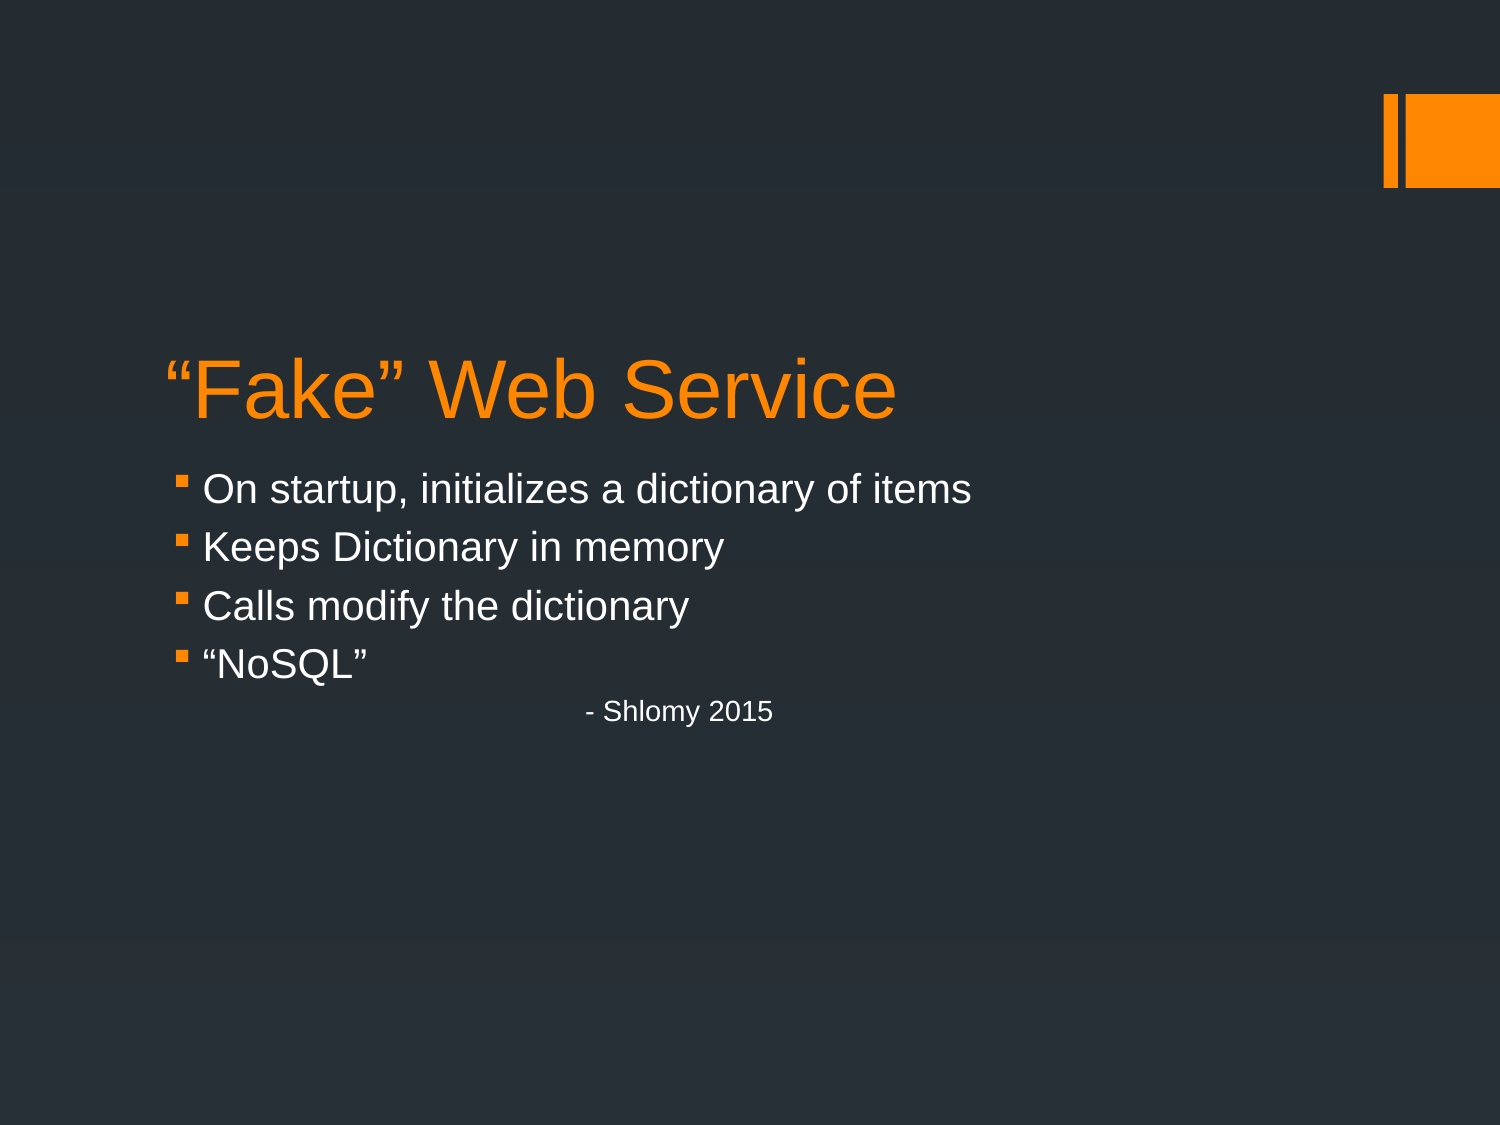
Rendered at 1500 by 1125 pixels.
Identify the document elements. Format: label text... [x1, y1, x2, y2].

title “Fake” Web Service [150, 253, 1350, 443]
list On startup, initializes a dictionary of items Keeps Dictionary in memory Calls modify the dictionary “NoSQL” - Shlomy 2015 [150, 454, 1350, 1035]
